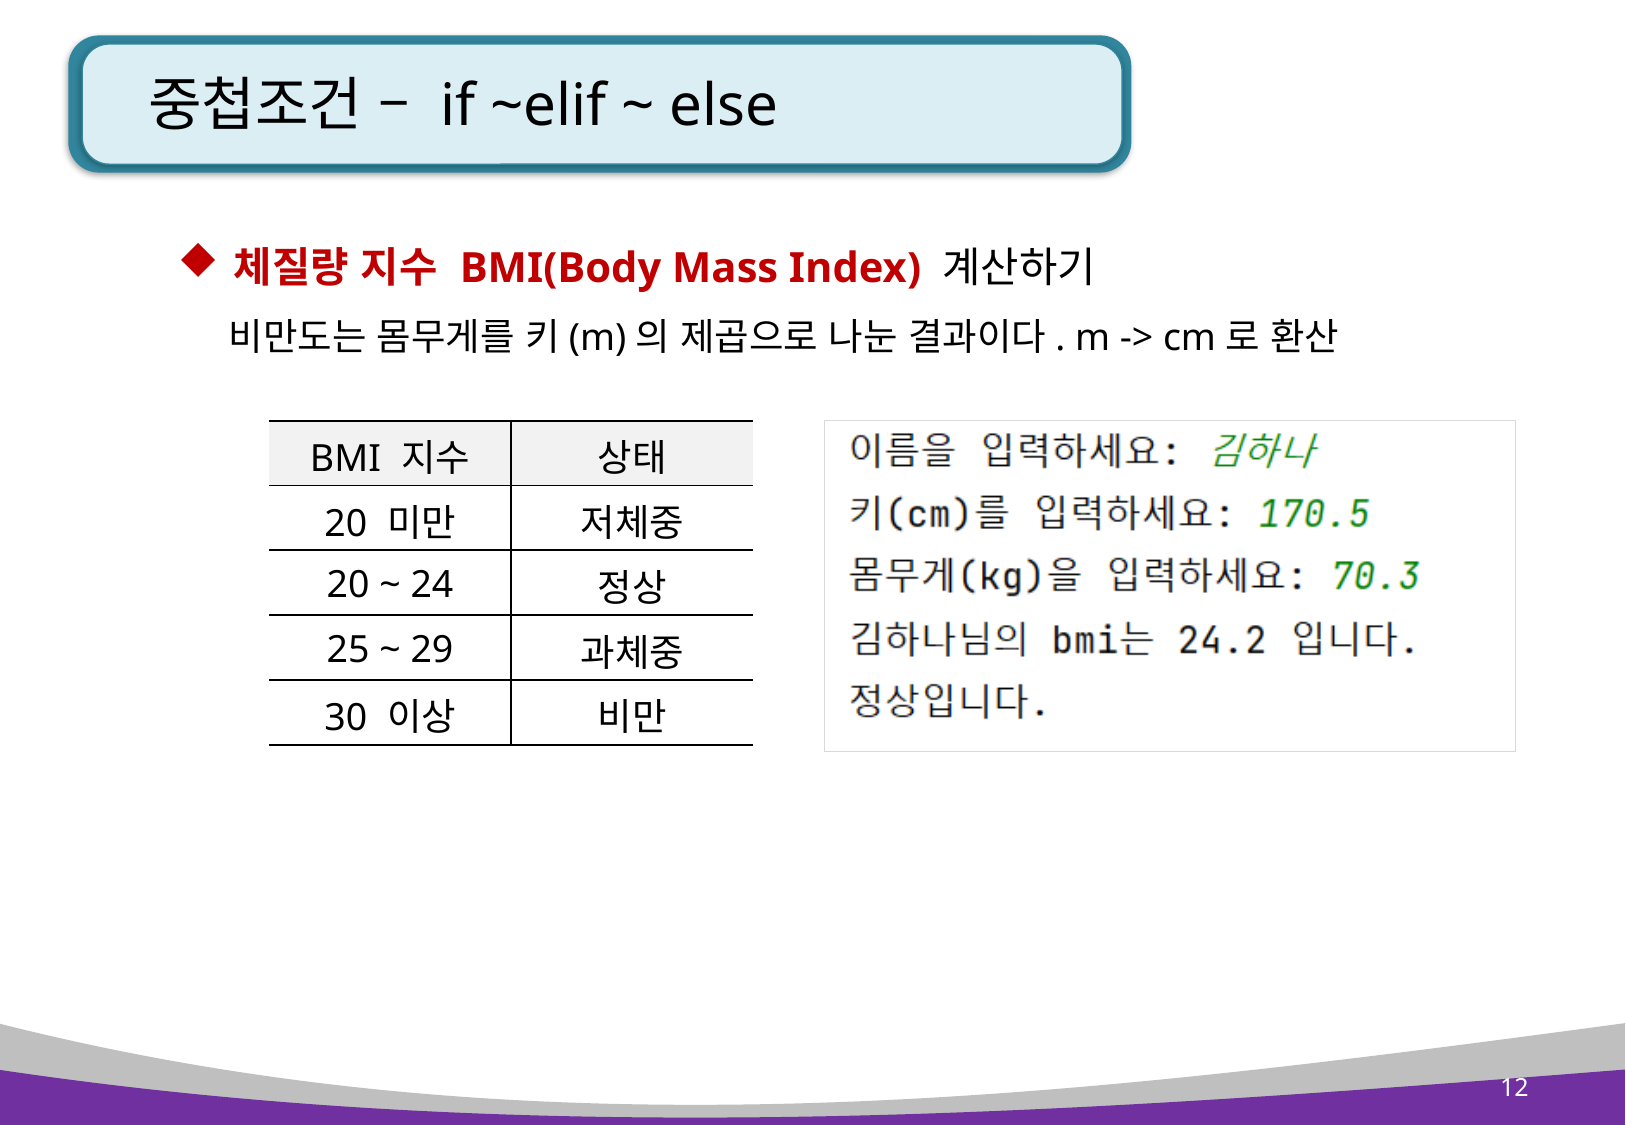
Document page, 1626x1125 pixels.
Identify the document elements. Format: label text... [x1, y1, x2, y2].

table_cell 정상 [512, 551, 753, 614]
table_cell 25 ~ 29 [269, 616, 510, 679]
table_cell 30 이상 [269, 681, 510, 744]
picture [824, 420, 1516, 752]
text_box 체질량 지수 BMI(Body Mass Index) 계산하기 비만도는 몸무게를 키(m)의 제곱으로 나눈 결과이다. m -> cm로 환산 [162, 208, 1486, 366]
table_header BMI 지수 [269, 422, 510, 485]
title 중첩조건 – if ~elif ~ else [103, 32, 1121, 173]
table_cell 20 ~ 24 [269, 551, 510, 614]
table_cell 비만 [512, 681, 753, 744]
slide_number 12 [1452, 1058, 1544, 1119]
table_cell 과체중 [512, 616, 753, 679]
table_cell 20 미만 [269, 486, 510, 549]
table_header 상태 [512, 422, 753, 485]
table_cell 저체중 [512, 486, 753, 549]
